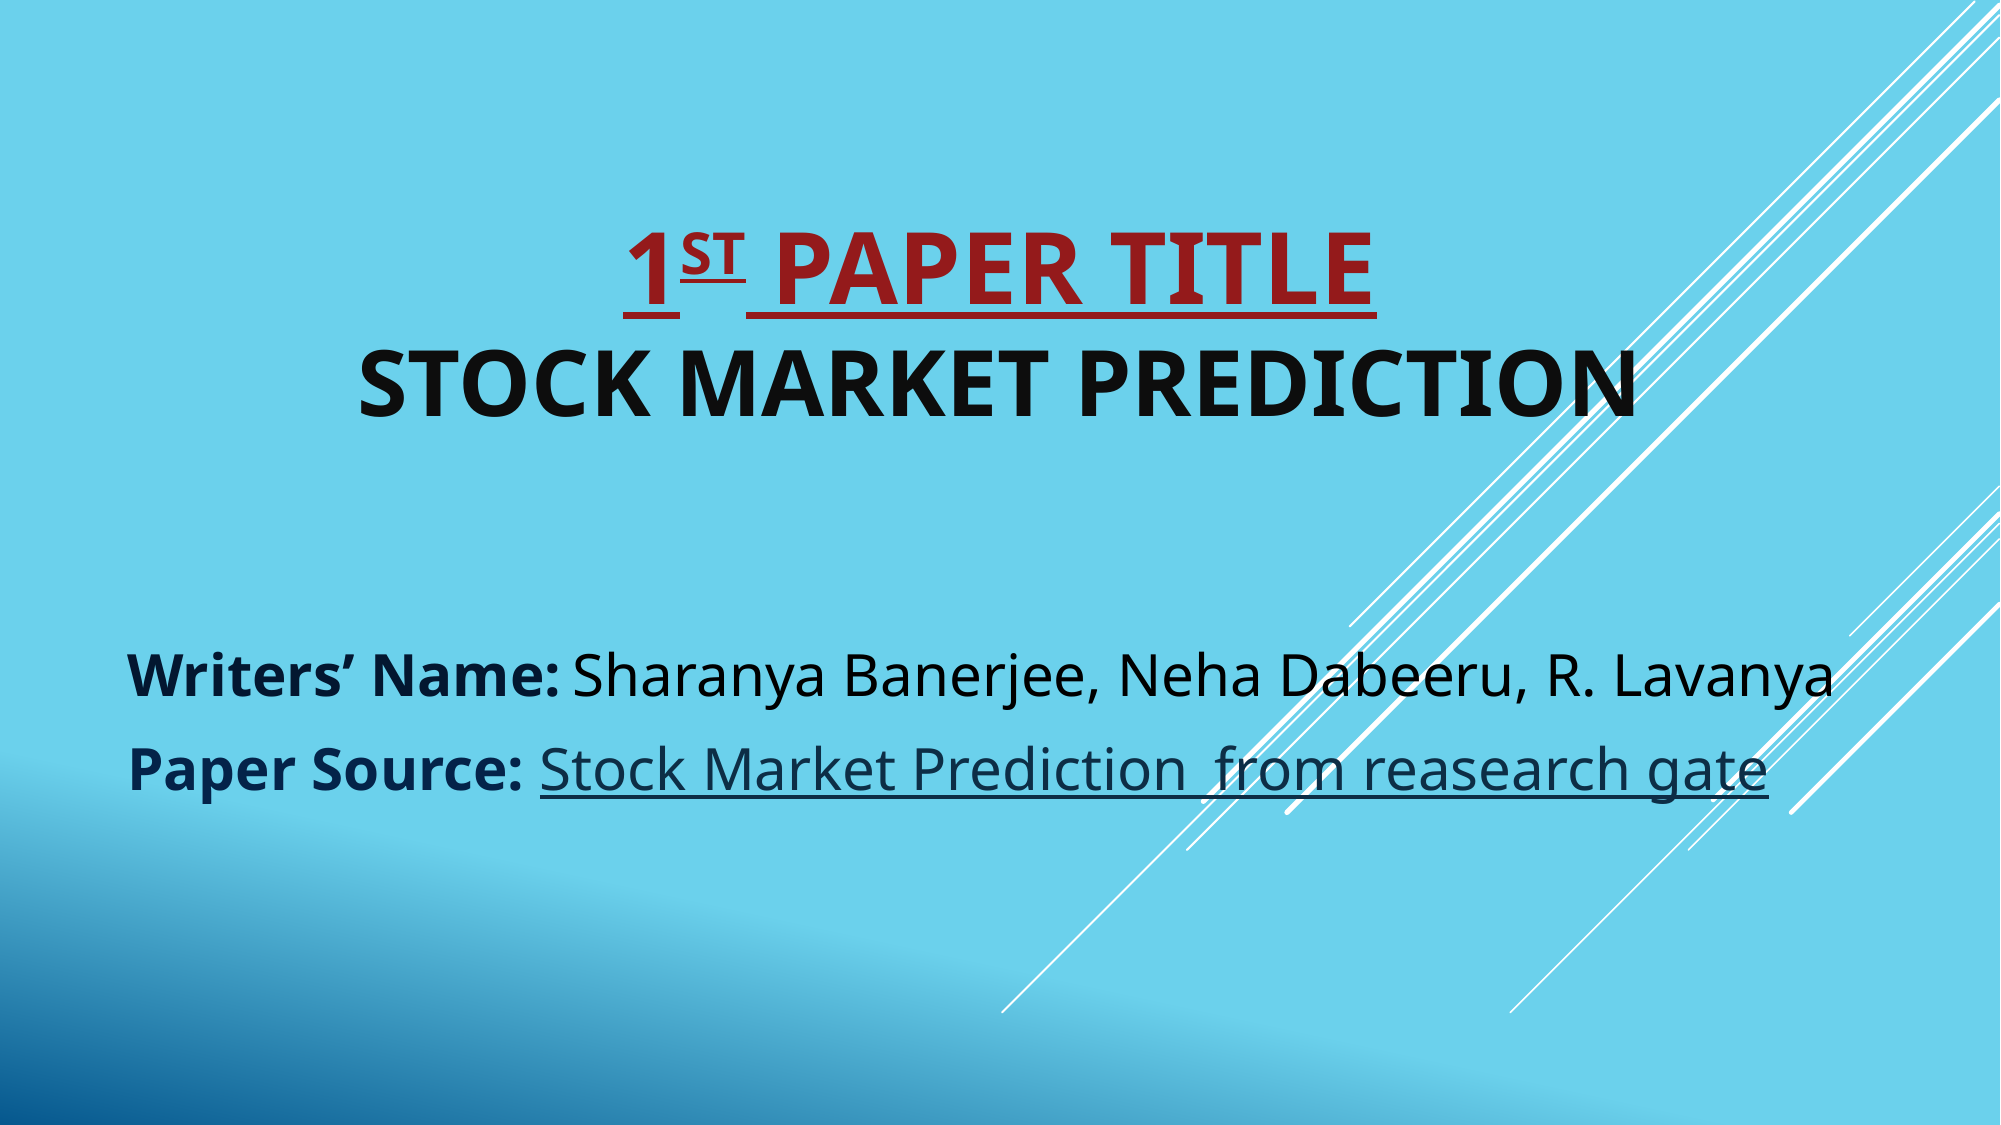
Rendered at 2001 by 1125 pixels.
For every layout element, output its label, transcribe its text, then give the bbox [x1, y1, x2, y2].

title 1st Paper tiTLE Stock Market Prediction [112, 36, 1888, 562]
subtitle Writers’ Name: Sharanya Banerjee, Neha Dabeeru, R. Lavanya Paper Source: Stock Market Prediction_from reasearch gate [112, 630, 1946, 1073]
